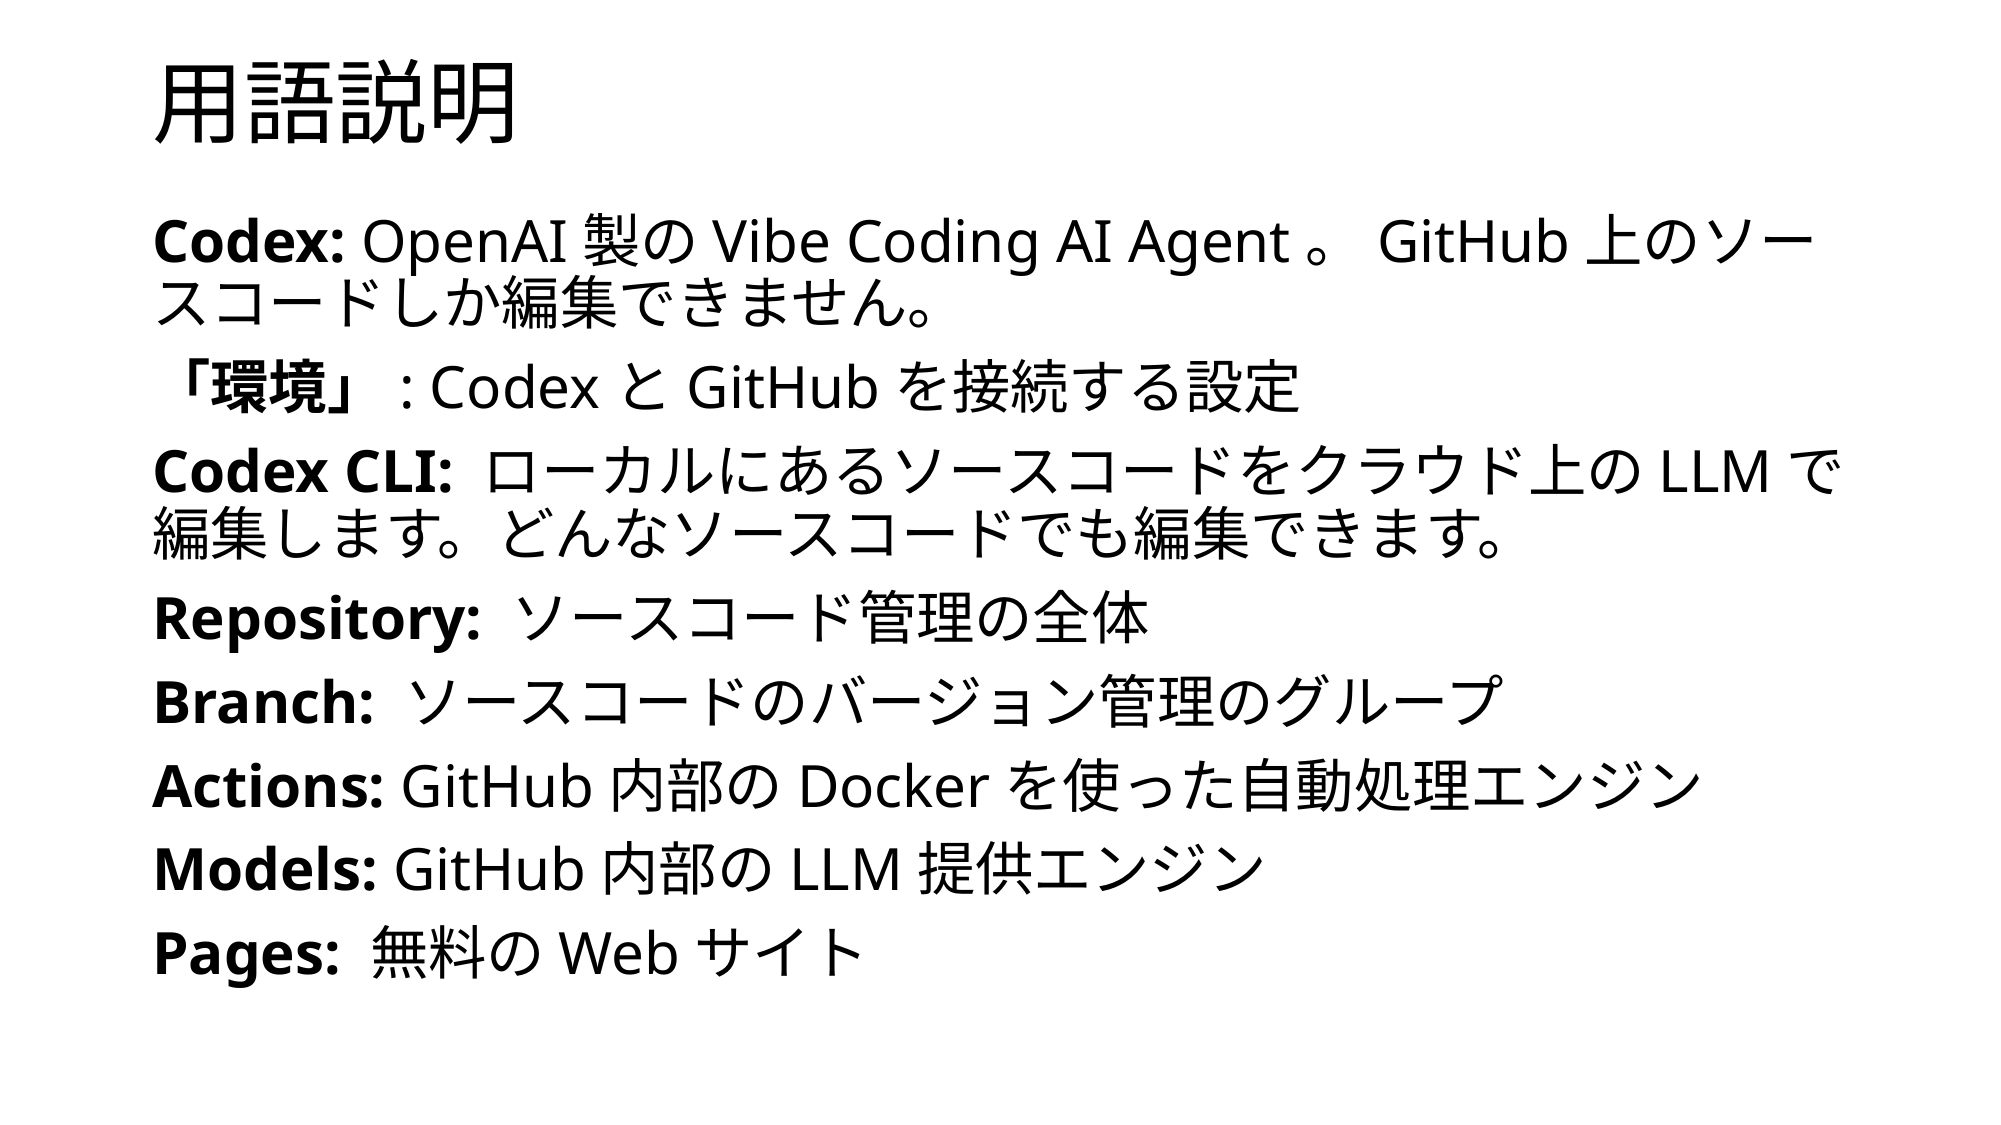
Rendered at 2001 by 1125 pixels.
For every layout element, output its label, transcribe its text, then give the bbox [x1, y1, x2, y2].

title 用語説明 [137, 22, 1863, 192]
list Codex: OpenAI製のVibe Coding AI Agent。GitHub上のソースコードしか編集できません。 「環境」: CodexとGitHubを接続する設定 Codex CLI: ローカルにあるソースコードをクラウド上のLLMで編集します。どんなソースコードでも編集できます。 Repository: ソースコード管理の全体 Branch: ソースコードのバージョン管理のグループ Actions: GitHub内部のDockerを使った自動処理エンジン Models: GitHub内部のLLM提供エンジン Pages: 無料のWebサイト [137, 204, 1863, 1042]
